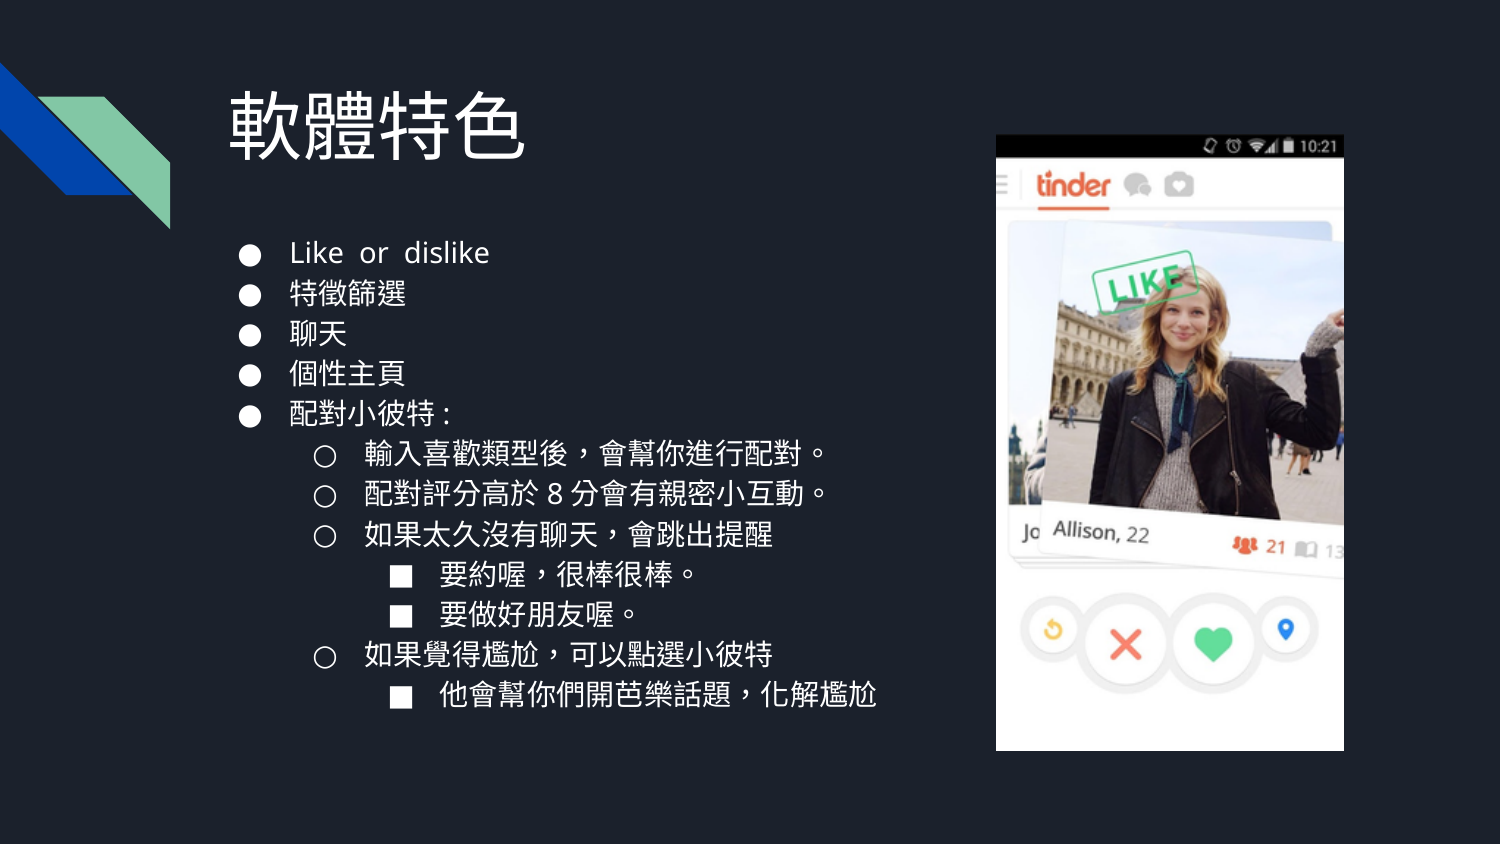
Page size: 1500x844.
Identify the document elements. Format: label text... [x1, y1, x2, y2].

picture [996, 134, 1344, 751]
title 軟體特色 [212, 64, 1368, 215]
list Like or dislike 特徵篩選 聊天 個性主頁 配對小彼特: 輸入喜歡類型後，會幫你進行配對。 配對評分高於8分會有親密小互動。 如果太久沒有聊天，會跳出提醒 要約喔，很棒很棒。 要做好朋友喔。 如果覺得尷尬，可以點選小彼特 他會幫你們開芭樂話題，化解尷尬 [199, 214, 898, 786]
